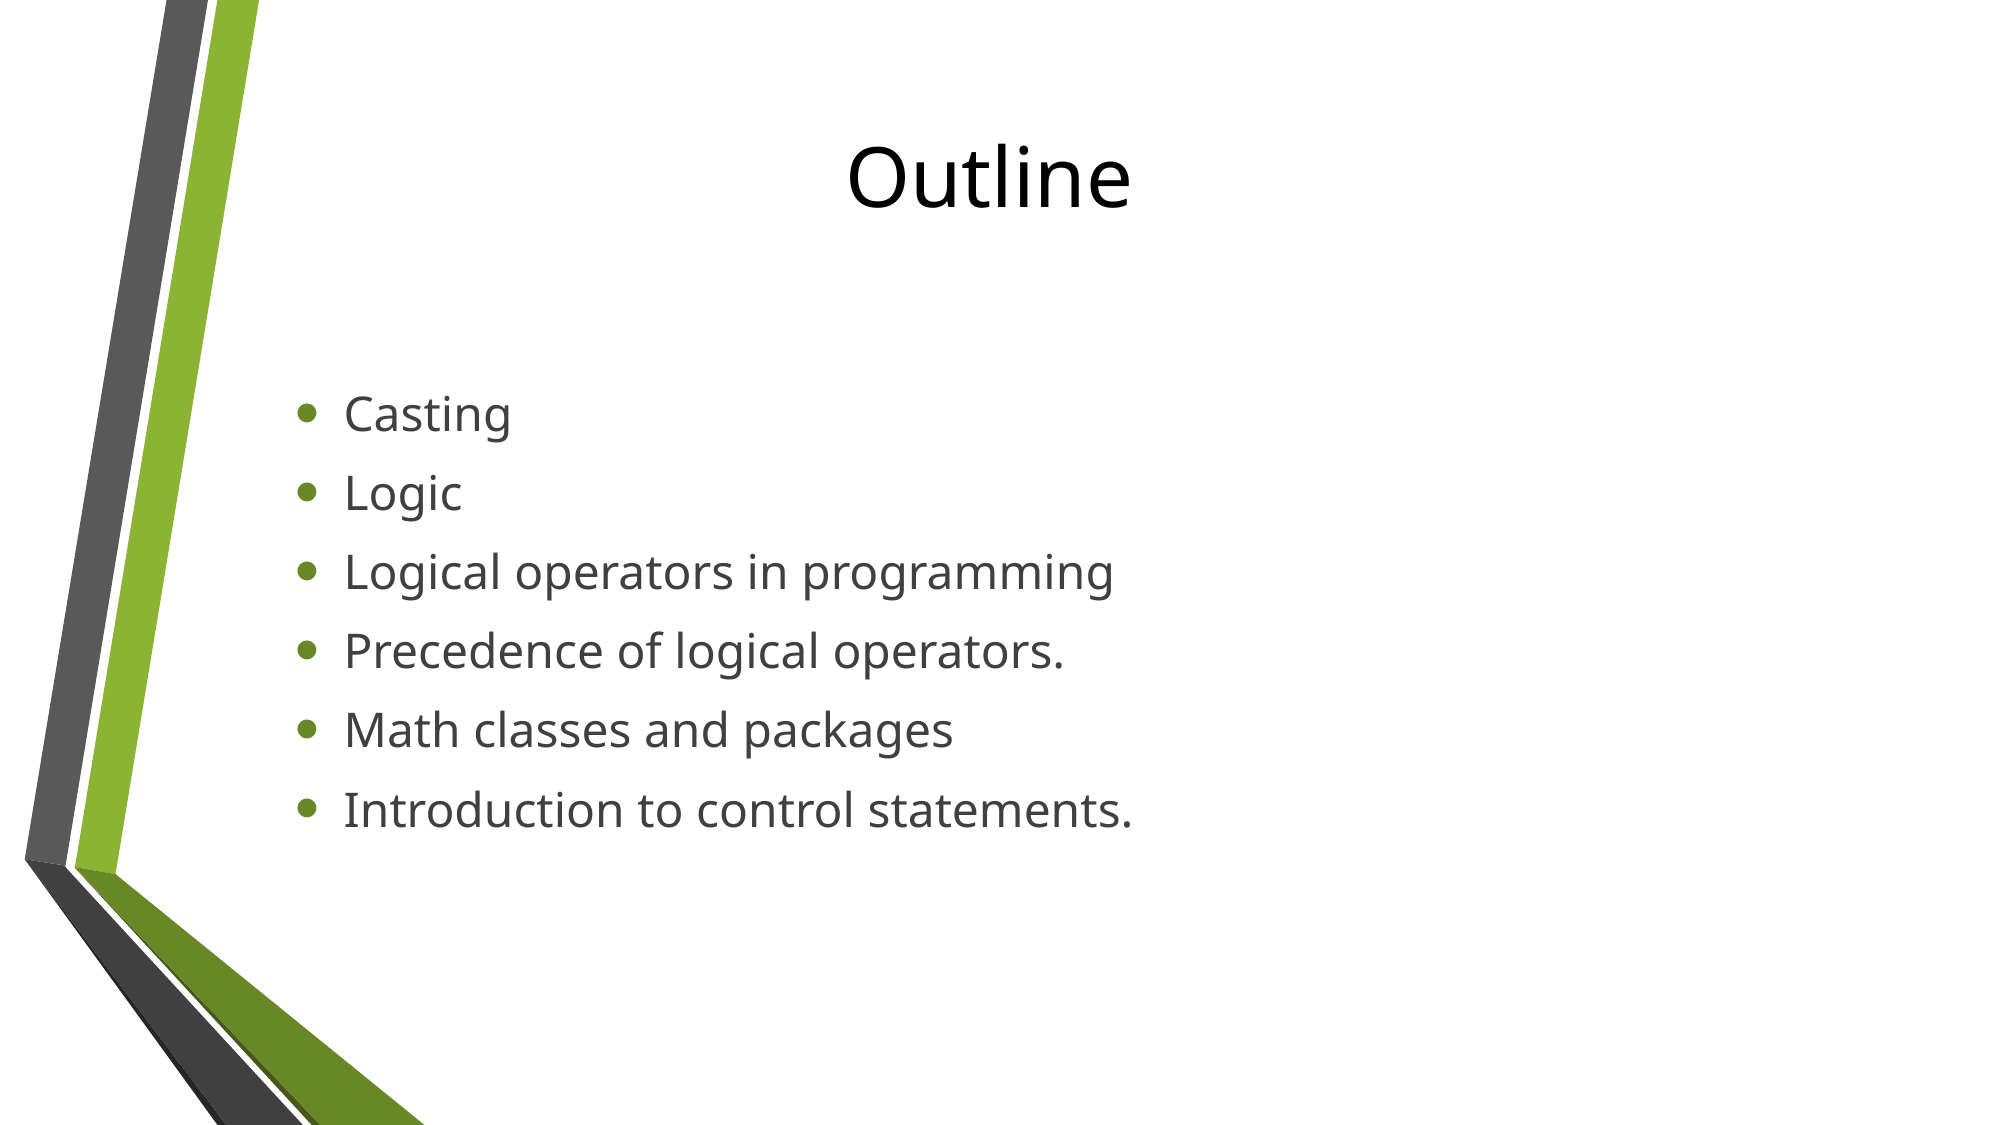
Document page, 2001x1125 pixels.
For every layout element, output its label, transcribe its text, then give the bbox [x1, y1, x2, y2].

list Casting Logic Logical operators in programming Precedence of logical operators. Math classes and packages Introduction to control statements. [279, 375, 1721, 849]
title Outline [366, 76, 1634, 272]
